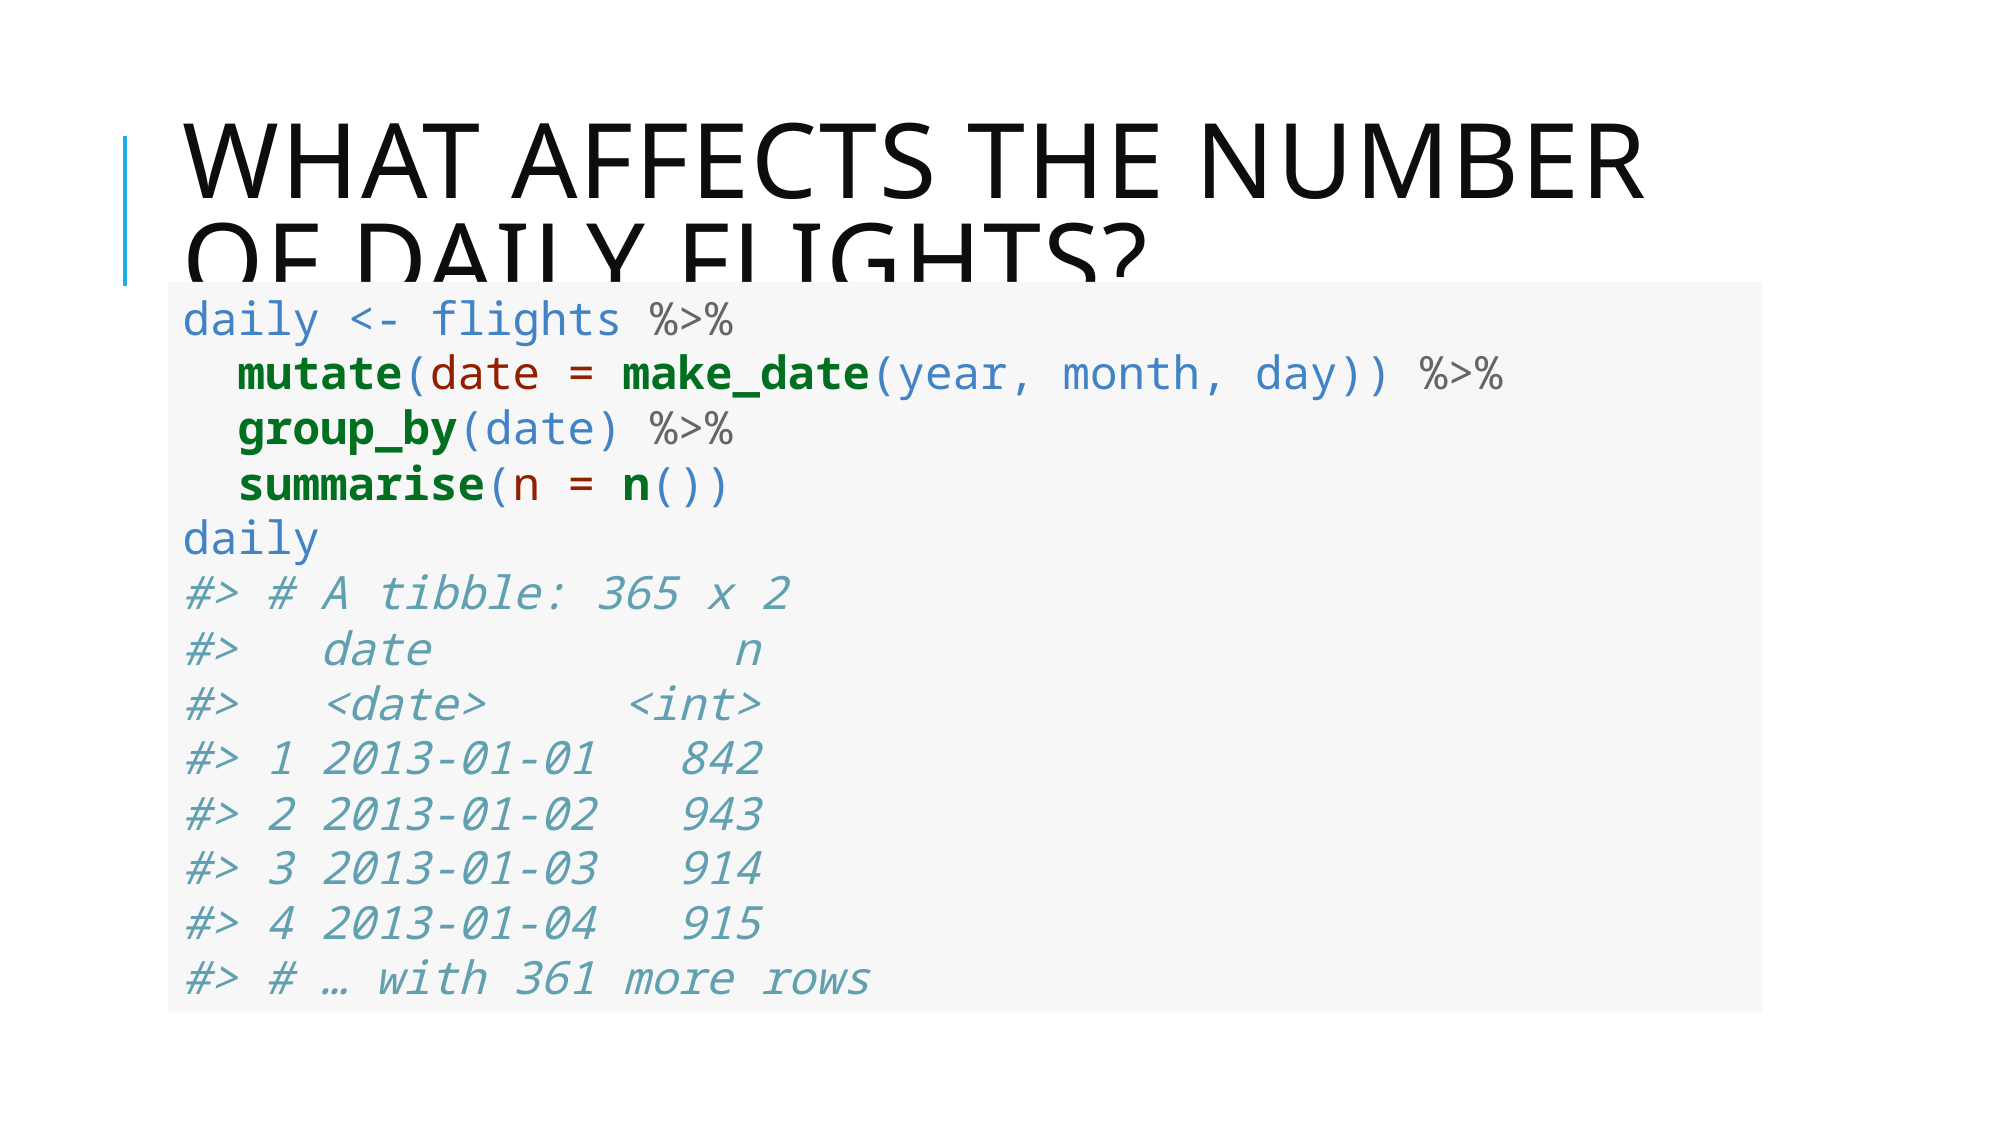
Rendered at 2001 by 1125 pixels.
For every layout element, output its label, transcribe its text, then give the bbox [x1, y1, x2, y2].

text_box daily <- flights %>% mutate(date = make_date(year, month, day)) %>% group_by(date) %>% summarise(n = n()) daily #> # A tibble: 365 x 2 #> date n #> <date> <int> #> 1 2013-01-01 842 #> 2 2013-01-02 943 #> 3 2013-01-03 914 #> 4 2013-01-04 915 #> # … with 361 more rows [167, 281, 1763, 1012]
title What affects the number of daily flights? [168, 96, 1763, 281]
